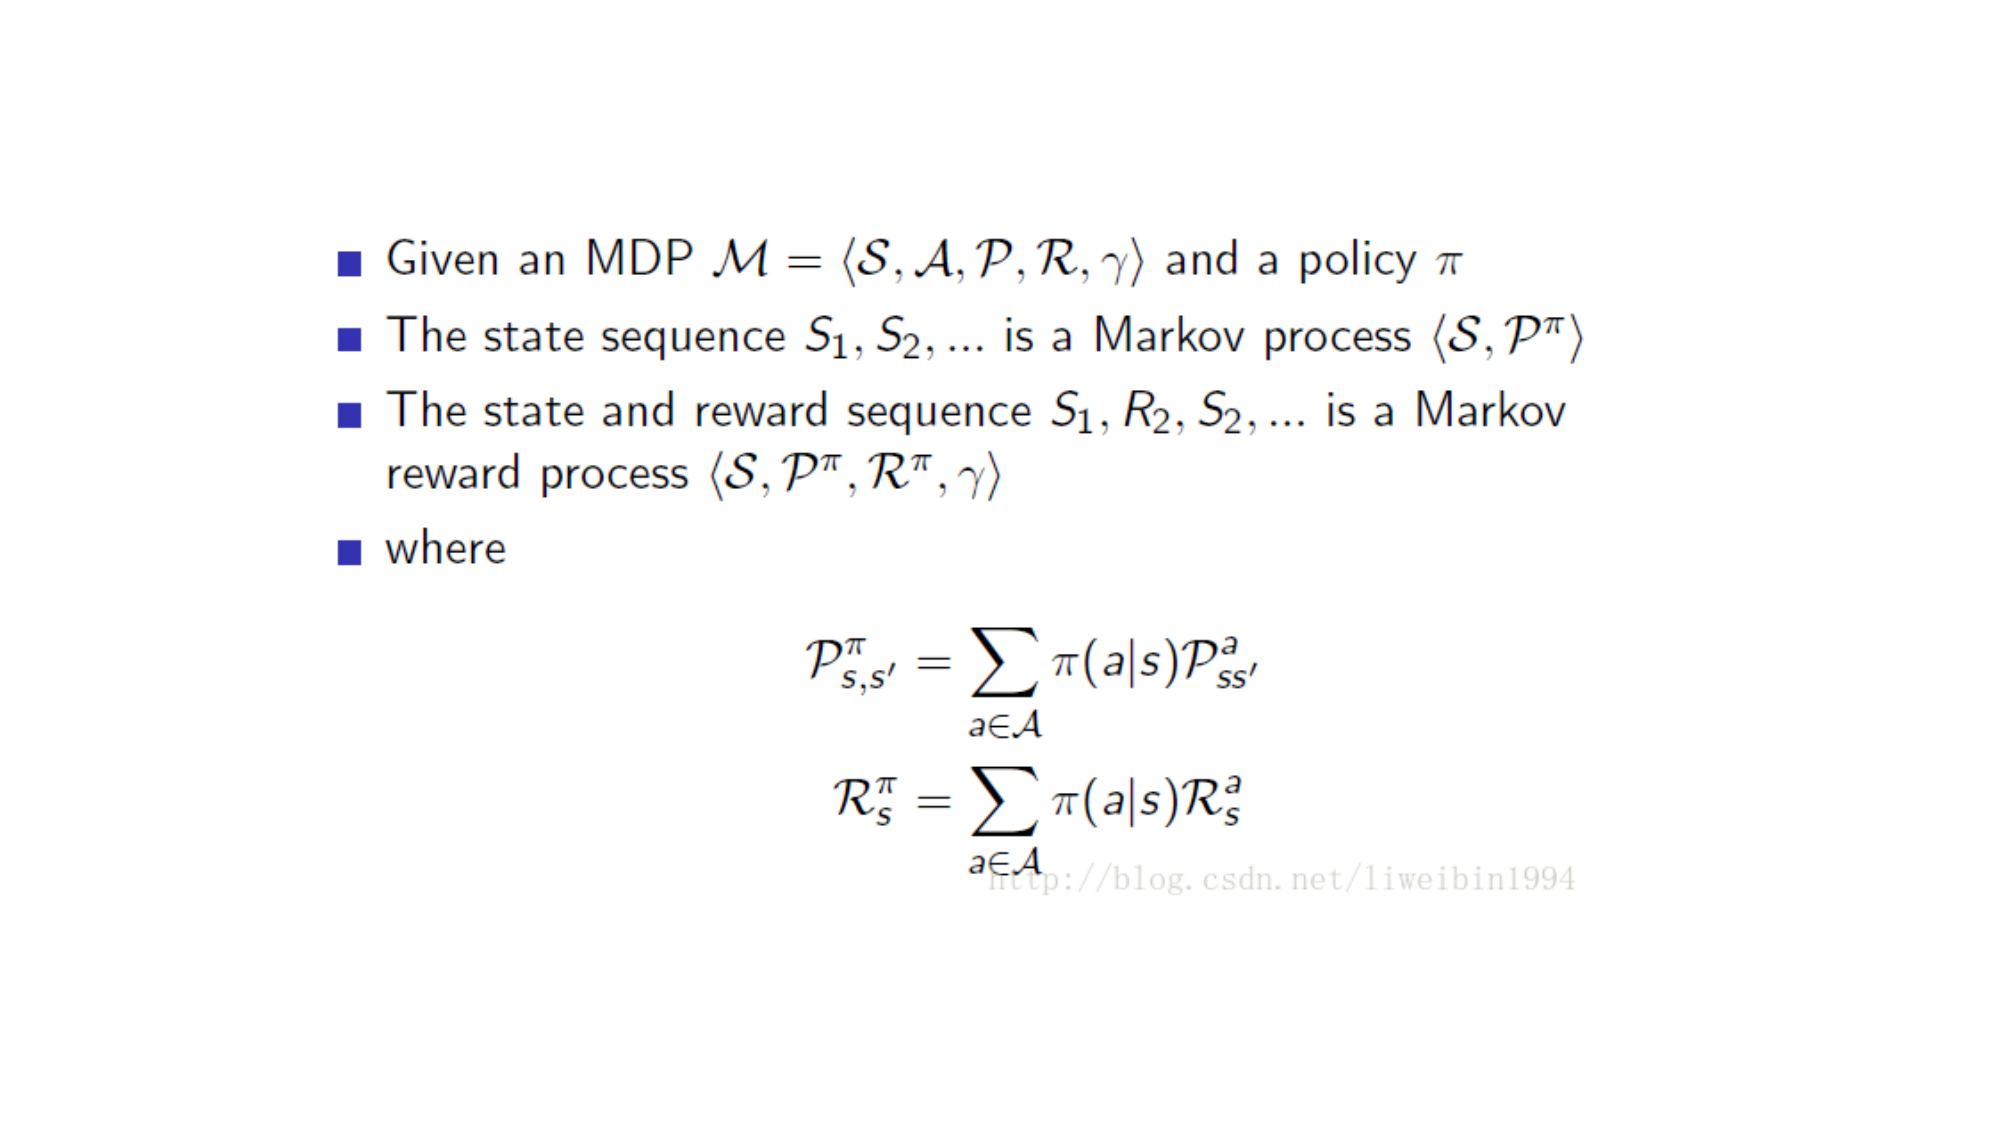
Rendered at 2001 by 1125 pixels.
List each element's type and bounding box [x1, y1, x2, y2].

list [308, 209, 1598, 915]
